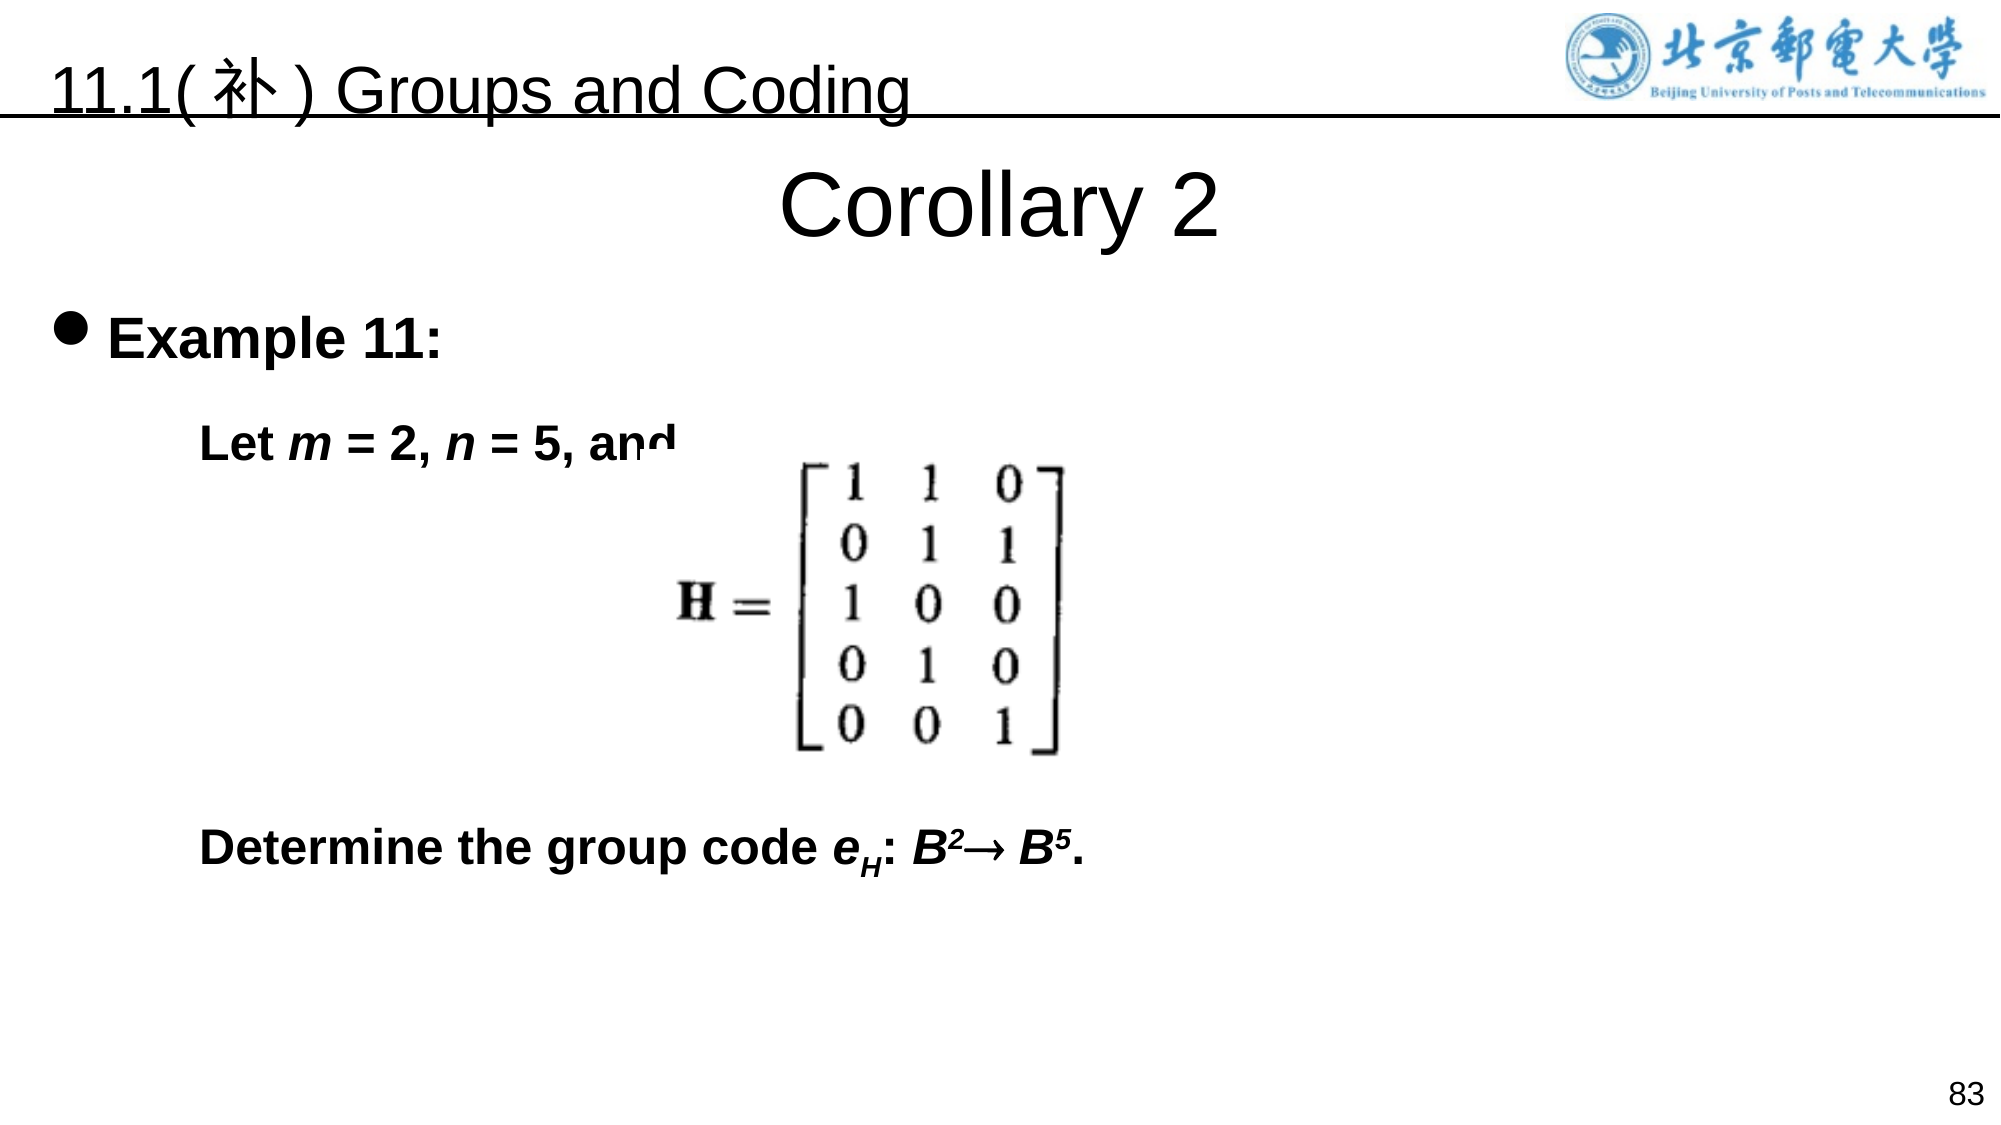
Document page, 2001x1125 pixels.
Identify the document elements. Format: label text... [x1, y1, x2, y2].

text_box 11.1(补) Groups and Coding [34, 0, 1849, 135]
picture [1849, 13, 1988, 101]
text_box Example 11: Let m = 2, n = 5, and Determine the group code eH: B2 B5. [34, 258, 2000, 1001]
text_box Corollary 2 [93, 137, 1907, 263]
picture [640, 449, 1075, 768]
